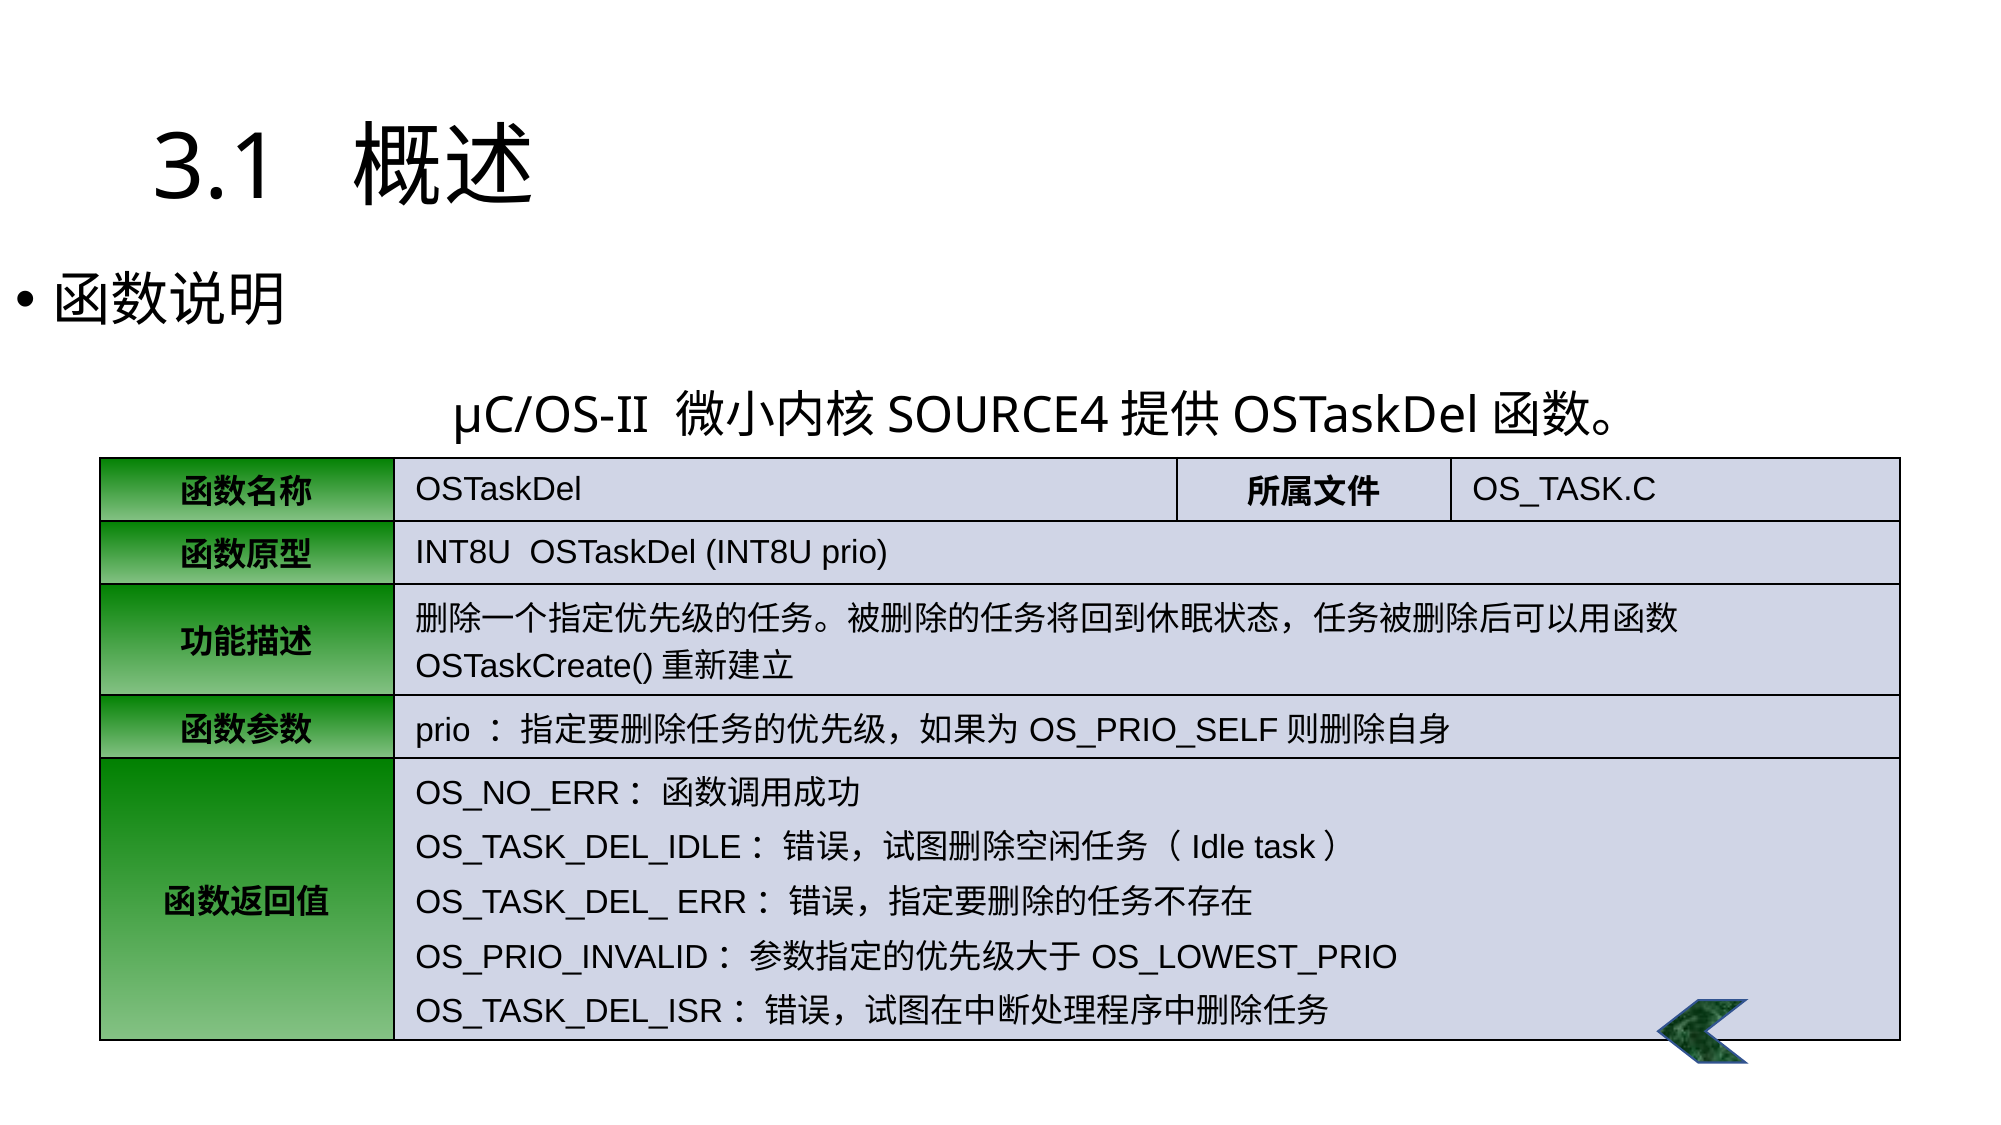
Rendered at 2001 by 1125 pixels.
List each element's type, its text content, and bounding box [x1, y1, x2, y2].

table_cell OS_NO_ERR：函数调用成功 OS_TASK_DEL_IDLE：错误，试图删除空闲任务（Idle task） OS_TASK_DEL_ ERR：错误，指定要删除的任务不存在 OS_PRIO_INVALID：参数指定的优先级大于OS_LOWEST_PRIO OS_TASK_DEL_ISR：错误，试图在中断处理程序中删除任务 [395, 759, 1899, 1039]
table_cell 功能描述 [101, 585, 393, 694]
table_cell 函数返回值 [101, 759, 393, 1039]
table_cell 删除一个指定优先级的任务。被删除的任务将回到休眠状态，任务被删除后可以用函数OSTaskCreate()重新建立 [395, 585, 1899, 694]
text_box [1656, 999, 1749, 1064]
table_header 函数名称 [101, 459, 393, 520]
table_header 所属文件 [1178, 495, 1450, 520]
table_cell INT8U OSTaskDel (INT8U prio) [395, 522, 1899, 583]
table_cell prio ：指定要删除任务的优先级，如果为OS_PRIO_SELF则删除自身 [395, 696, 1899, 757]
title 3.1 概述 [137, 59, 1863, 278]
list 函数说明 [0, 262, 1350, 363]
table_cell 函数原型 [101, 522, 393, 583]
table_header OSTaskDel [395, 459, 1176, 520]
text_box μC/OS-II 微小内核SOURCE4提供OSTaskDel函数。 [437, 374, 1613, 495]
table_header OS_TASK.C [1452, 459, 1899, 520]
table_cell 函数参数 [101, 696, 393, 757]
